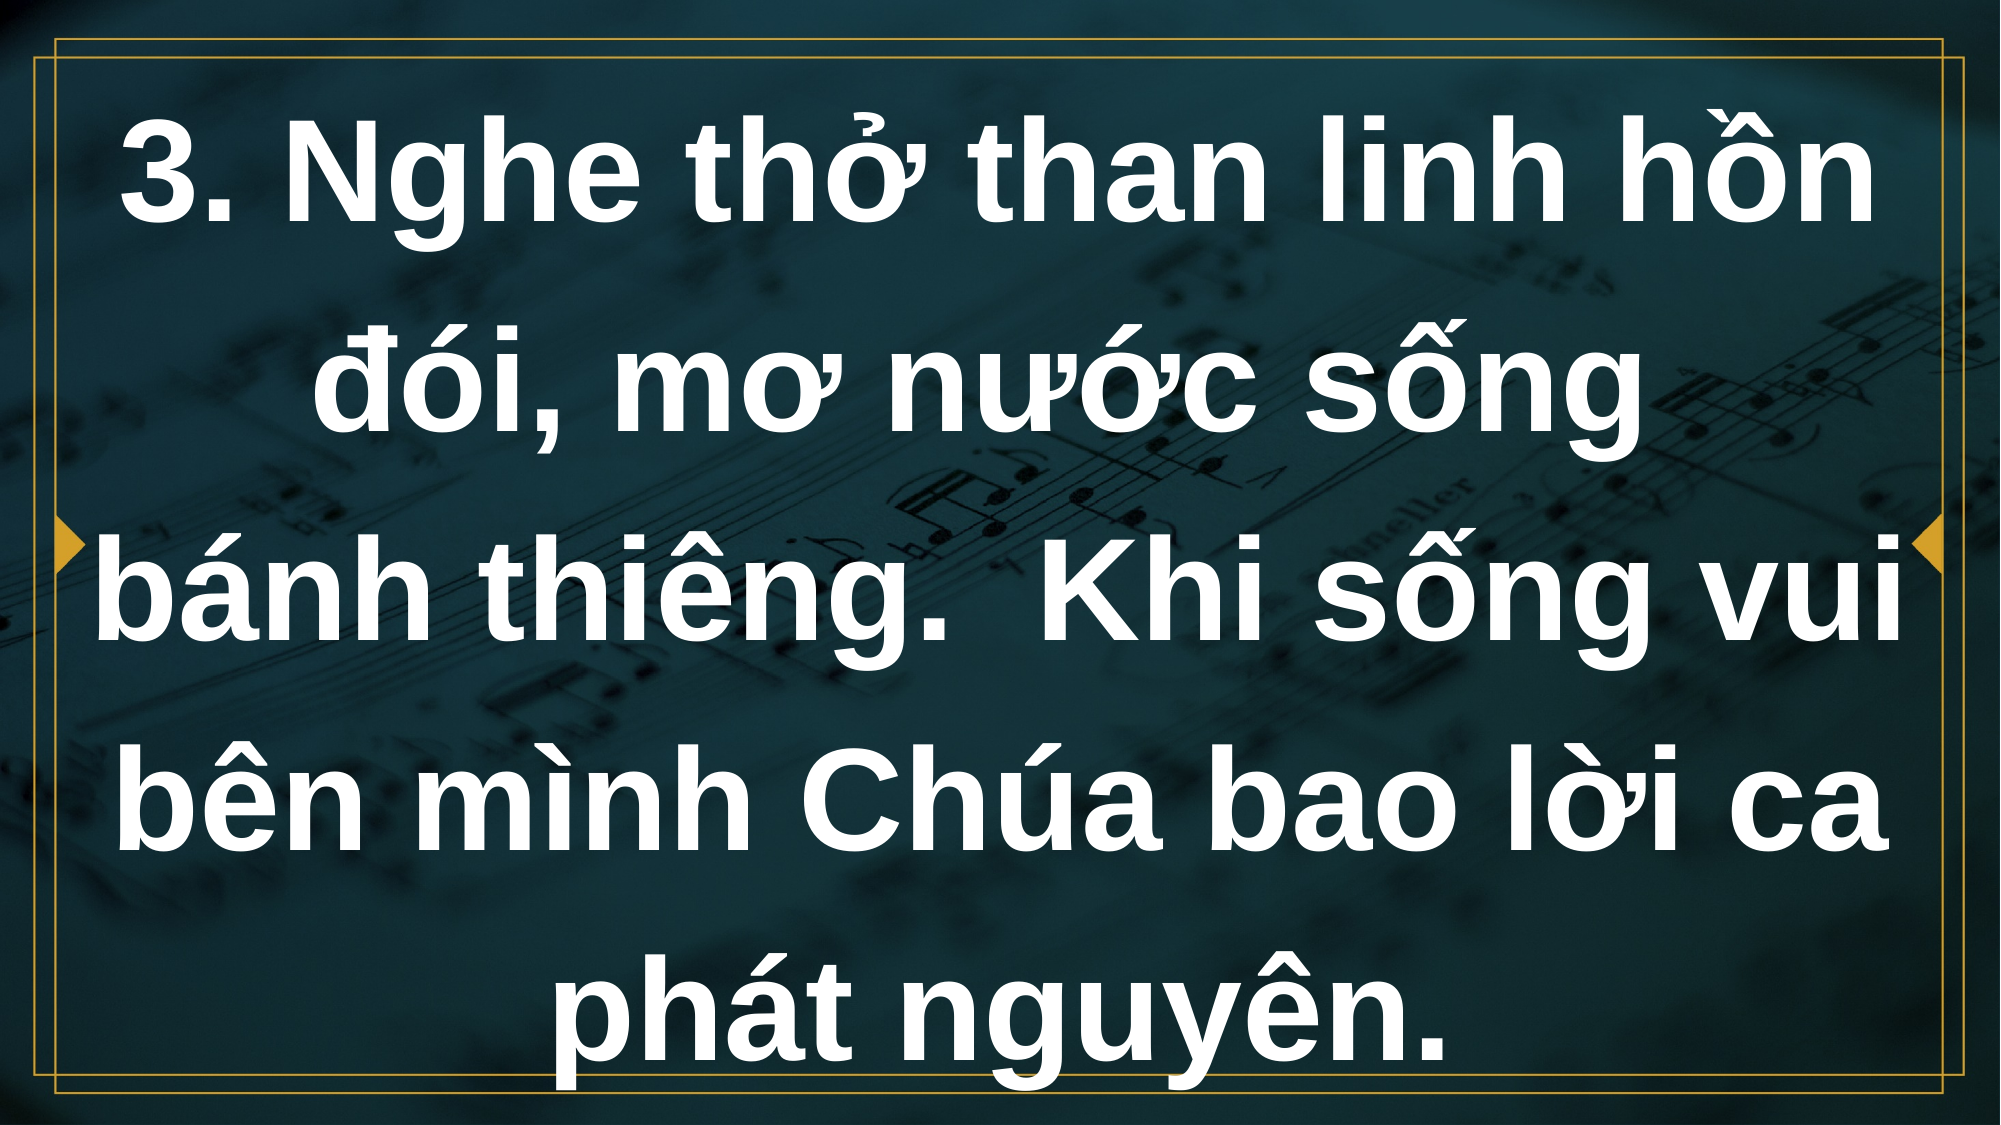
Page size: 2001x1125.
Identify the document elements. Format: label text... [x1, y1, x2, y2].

title 3. Nghe thở than linh hồn đói, mơ nước sống bánh thiêng. Khi sống vui bên mình Chúa bao lời ca phát nguyên. [55, 53, 1945, 1077]
picture [0, 0, 2000, 1125]
